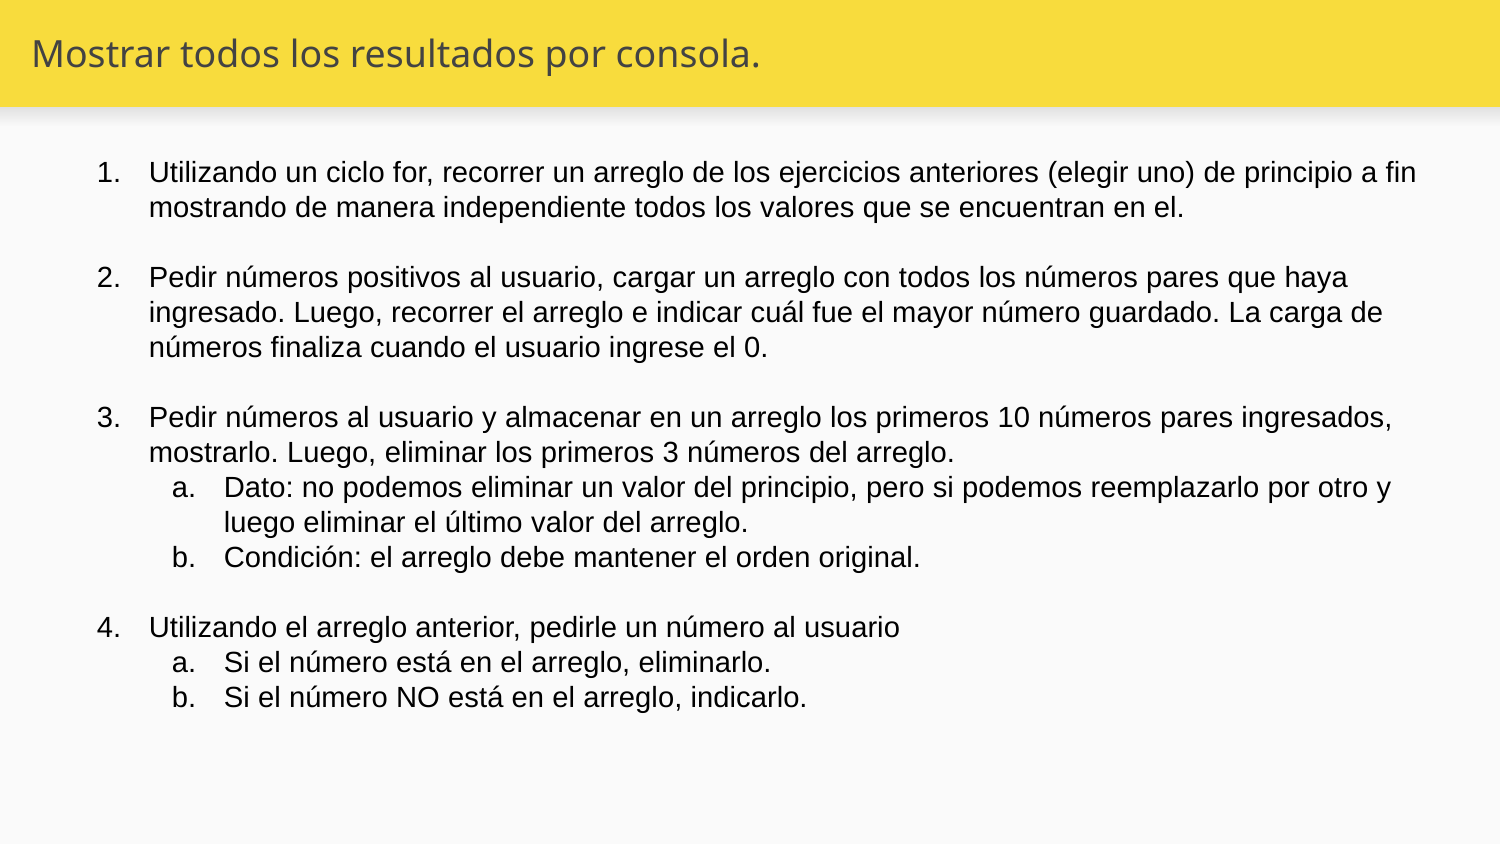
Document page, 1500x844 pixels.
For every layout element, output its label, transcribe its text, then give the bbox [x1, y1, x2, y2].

title Mostrar todos los resultados por consola. [16, 2, 1464, 102]
text_box Utilizando un ciclo for, recorrer un arreglo de los ejercicios anteriores (elegir uno) de principio a fin mostrando de manera independiente todos los valores que se encuentran en el. Pedir números positivos al usuario, cargar un arreglo con todos los números pares que haya ingresado. Luego, recorrer el arreglo e indicar cuál fue el mayor número guardado. La carga de números finaliza cuando el usuario ingrese el 0. Pedir números al usuario y almacenar en un arreglo los primeros 10 números pares ingresados, mostrarlo. Luego, eliminar los primeros 3 números del arreglo. Dato: no podemos eliminar un valor del principio, pero si podemos reemplazarlo por otro y luego eliminar el último valor del arreglo. Condición: el arreglo debe mantener el orden original. Utilizando el arreglo anterior, pedirle un número al usuario Si el número está en el arreglo, eliminarlo. Si el número NO está en el arreglo, indicarlo. [59, 138, 1435, 817]
